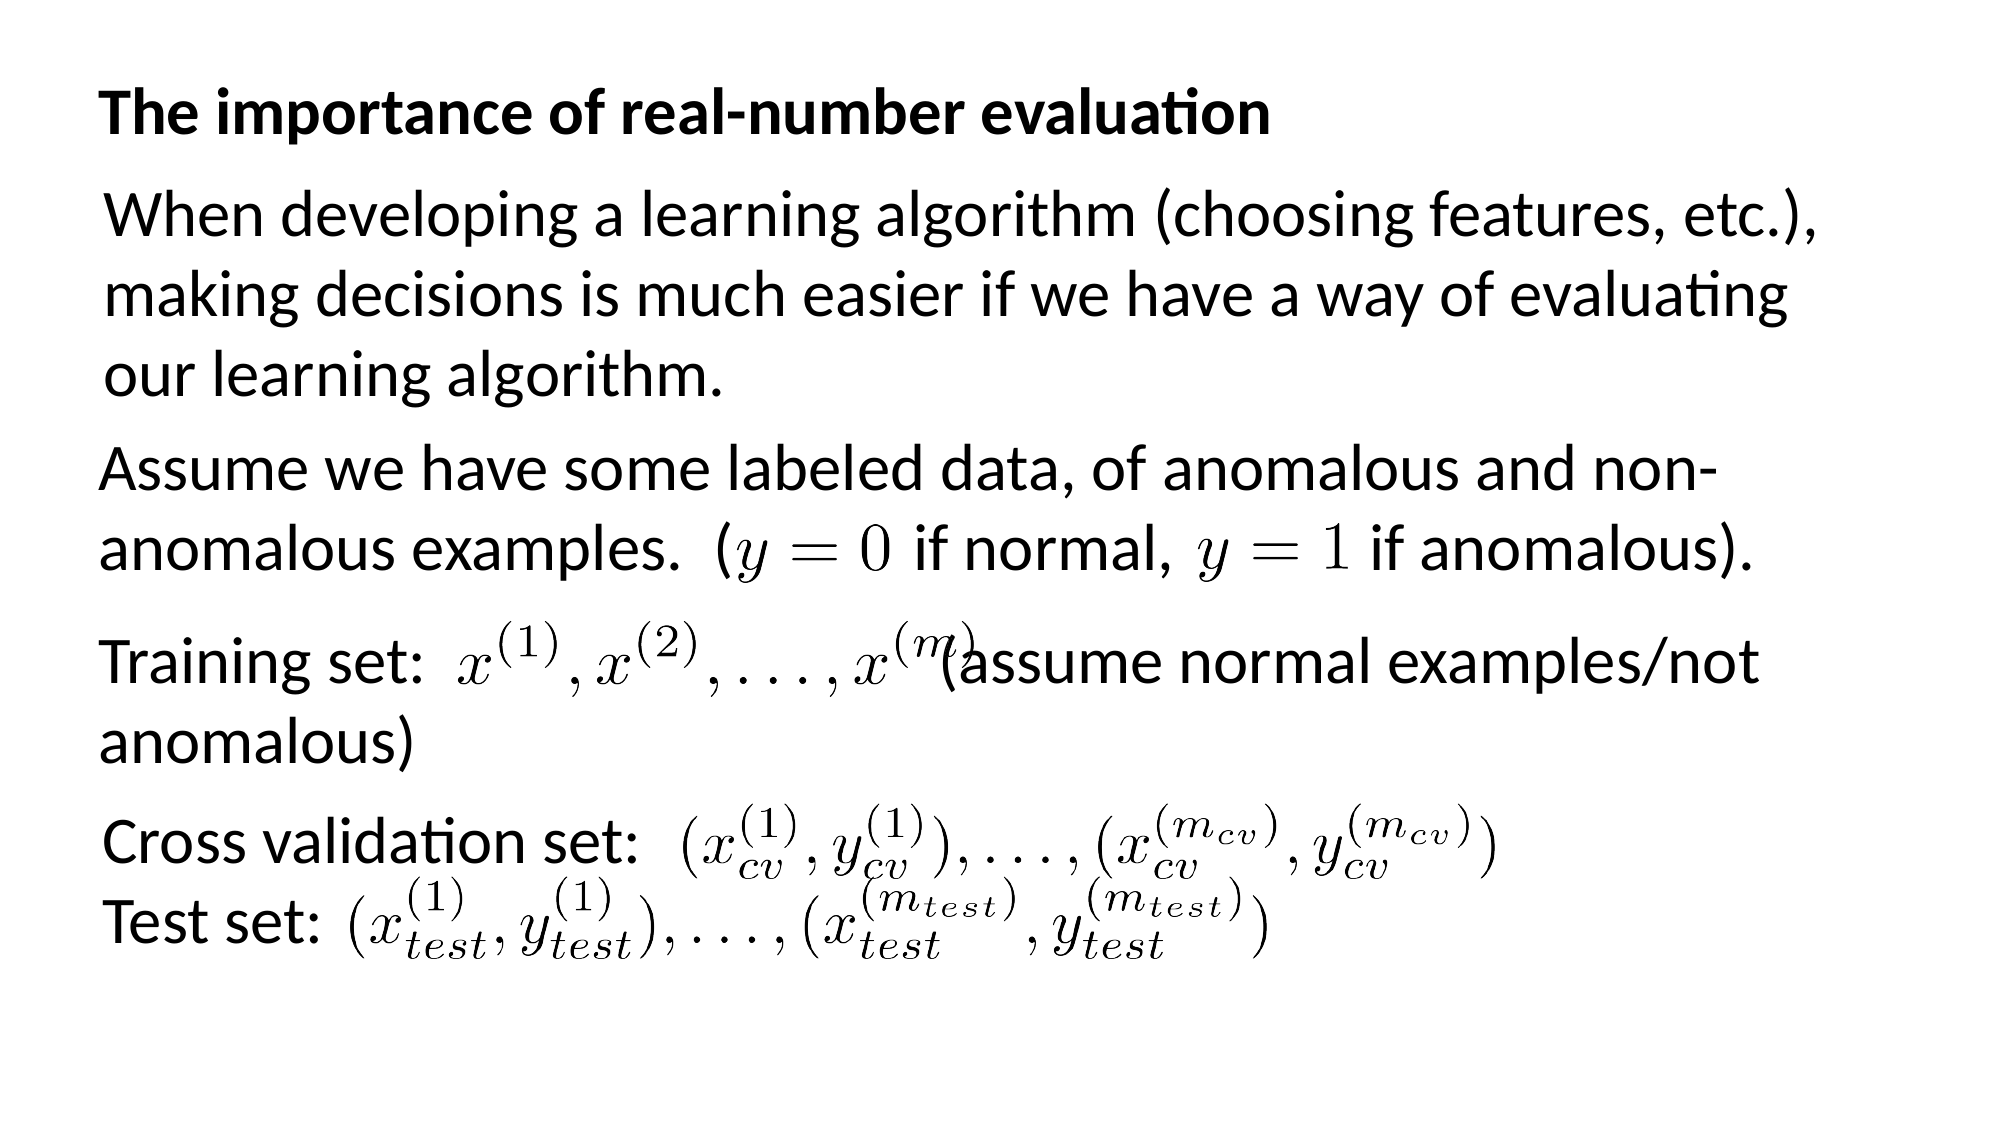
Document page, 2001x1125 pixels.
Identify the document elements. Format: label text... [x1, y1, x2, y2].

text_box When developing a learning algorithm (choosing features, etc.), making decisions is much easier if we have a way of evaluating our learning algorithm. [88, 162, 1906, 418]
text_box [83, 416, 1900, 594]
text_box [87, 789, 1905, 967]
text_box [83, 609, 1900, 787]
text_box The importance of real-number evaluation [83, 60, 1900, 156]
